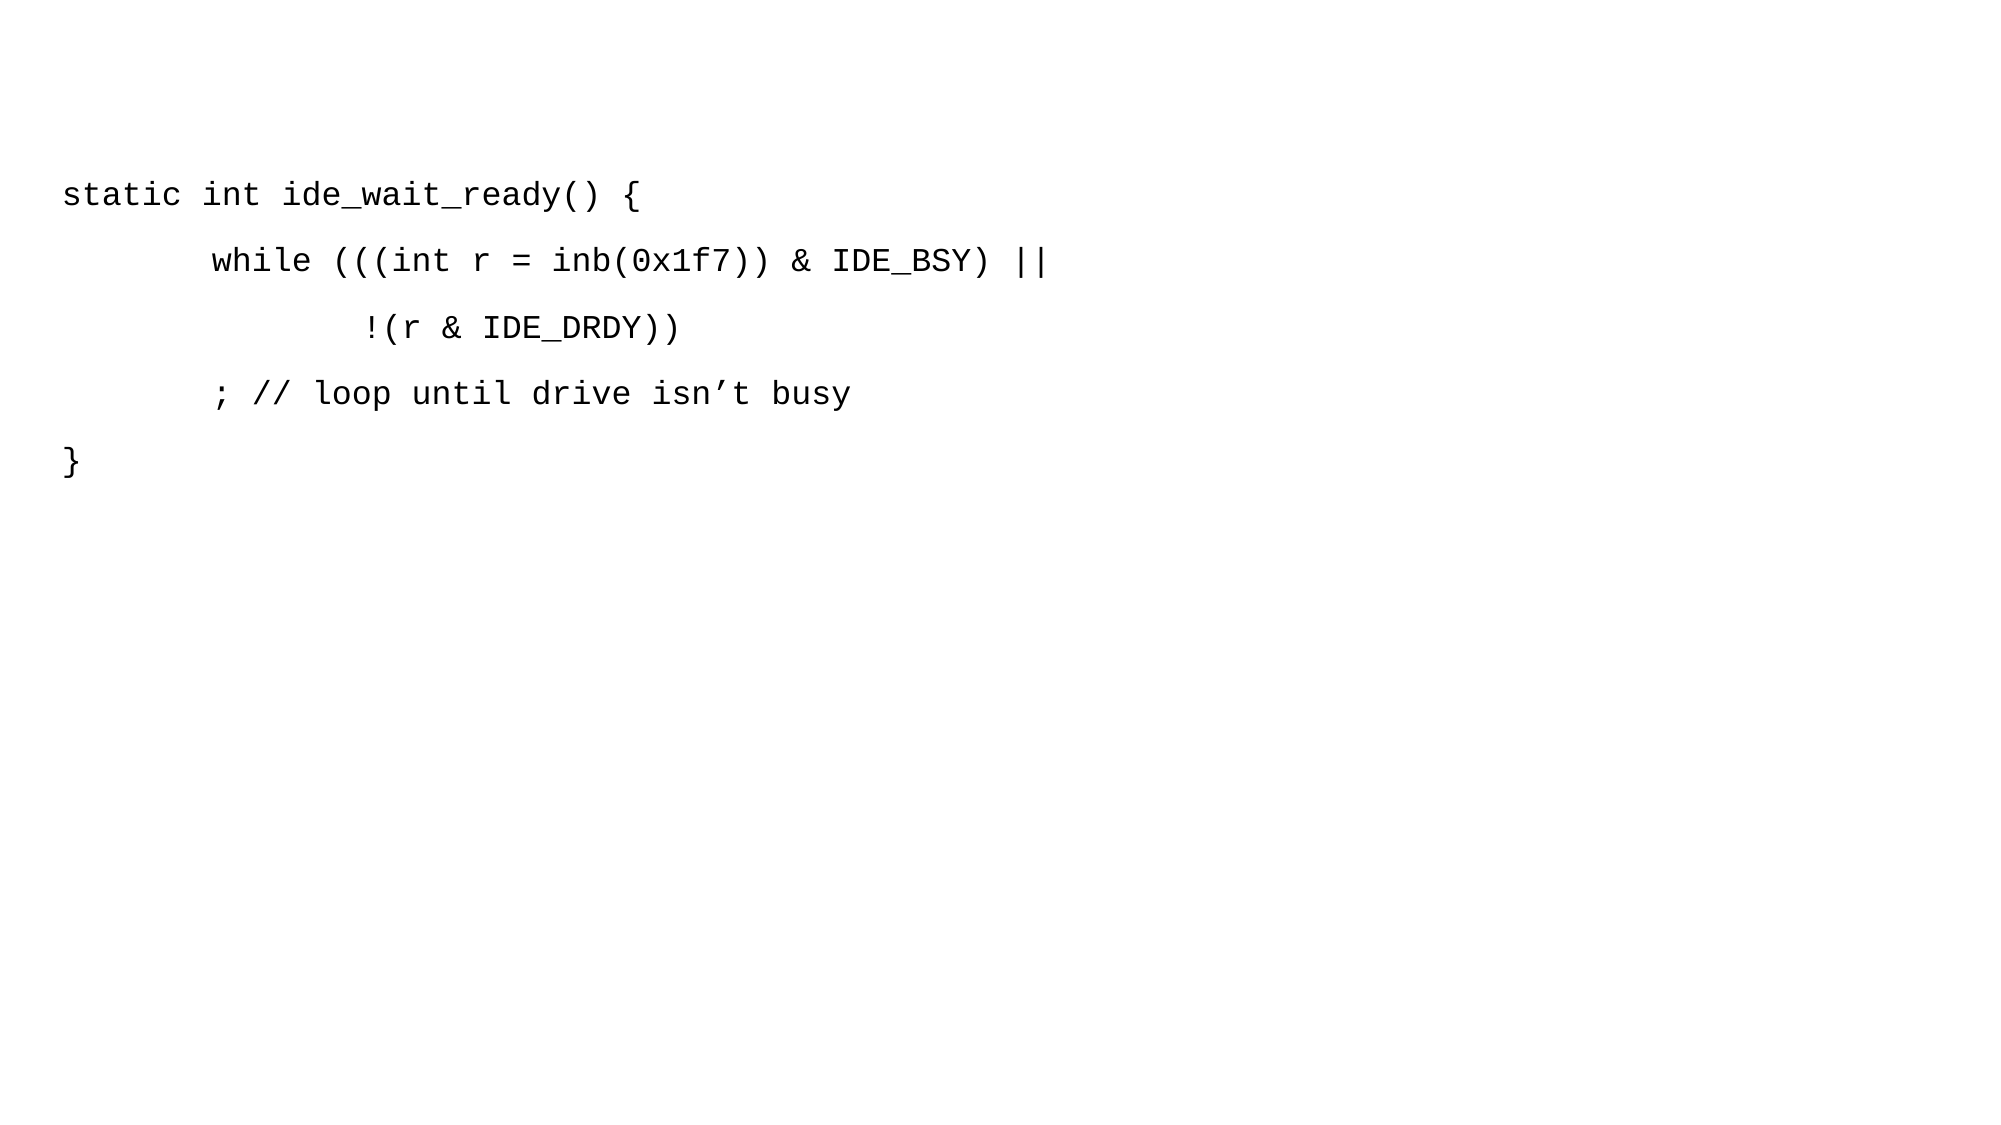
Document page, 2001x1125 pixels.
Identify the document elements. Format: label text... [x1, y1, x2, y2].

list static int ide_wait_ready() { while (((int r = inb(0x1f7)) & IDE_BSY) || !(r & IDE_DRDY)) ; // loop until drive isn’t busy } [46, 144, 1969, 1048]
